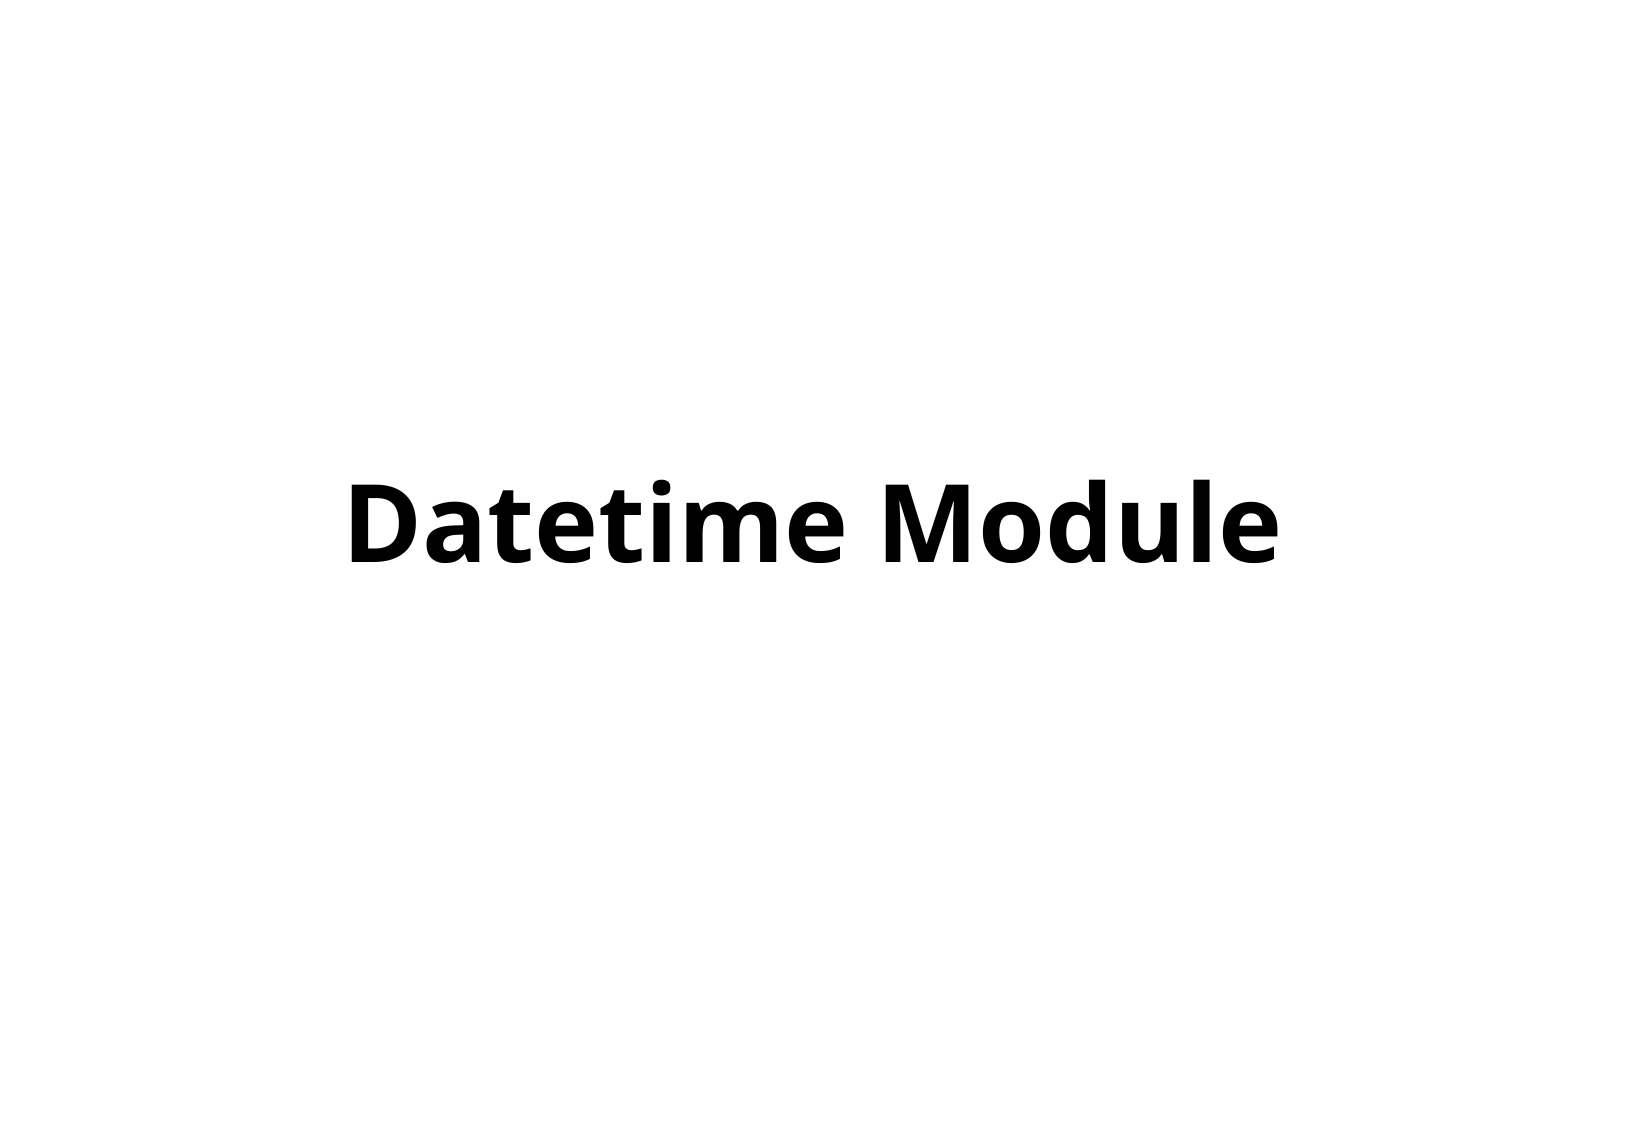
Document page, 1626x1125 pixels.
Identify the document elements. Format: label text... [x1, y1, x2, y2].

title Datetime Module [113, 262, 1512, 600]
